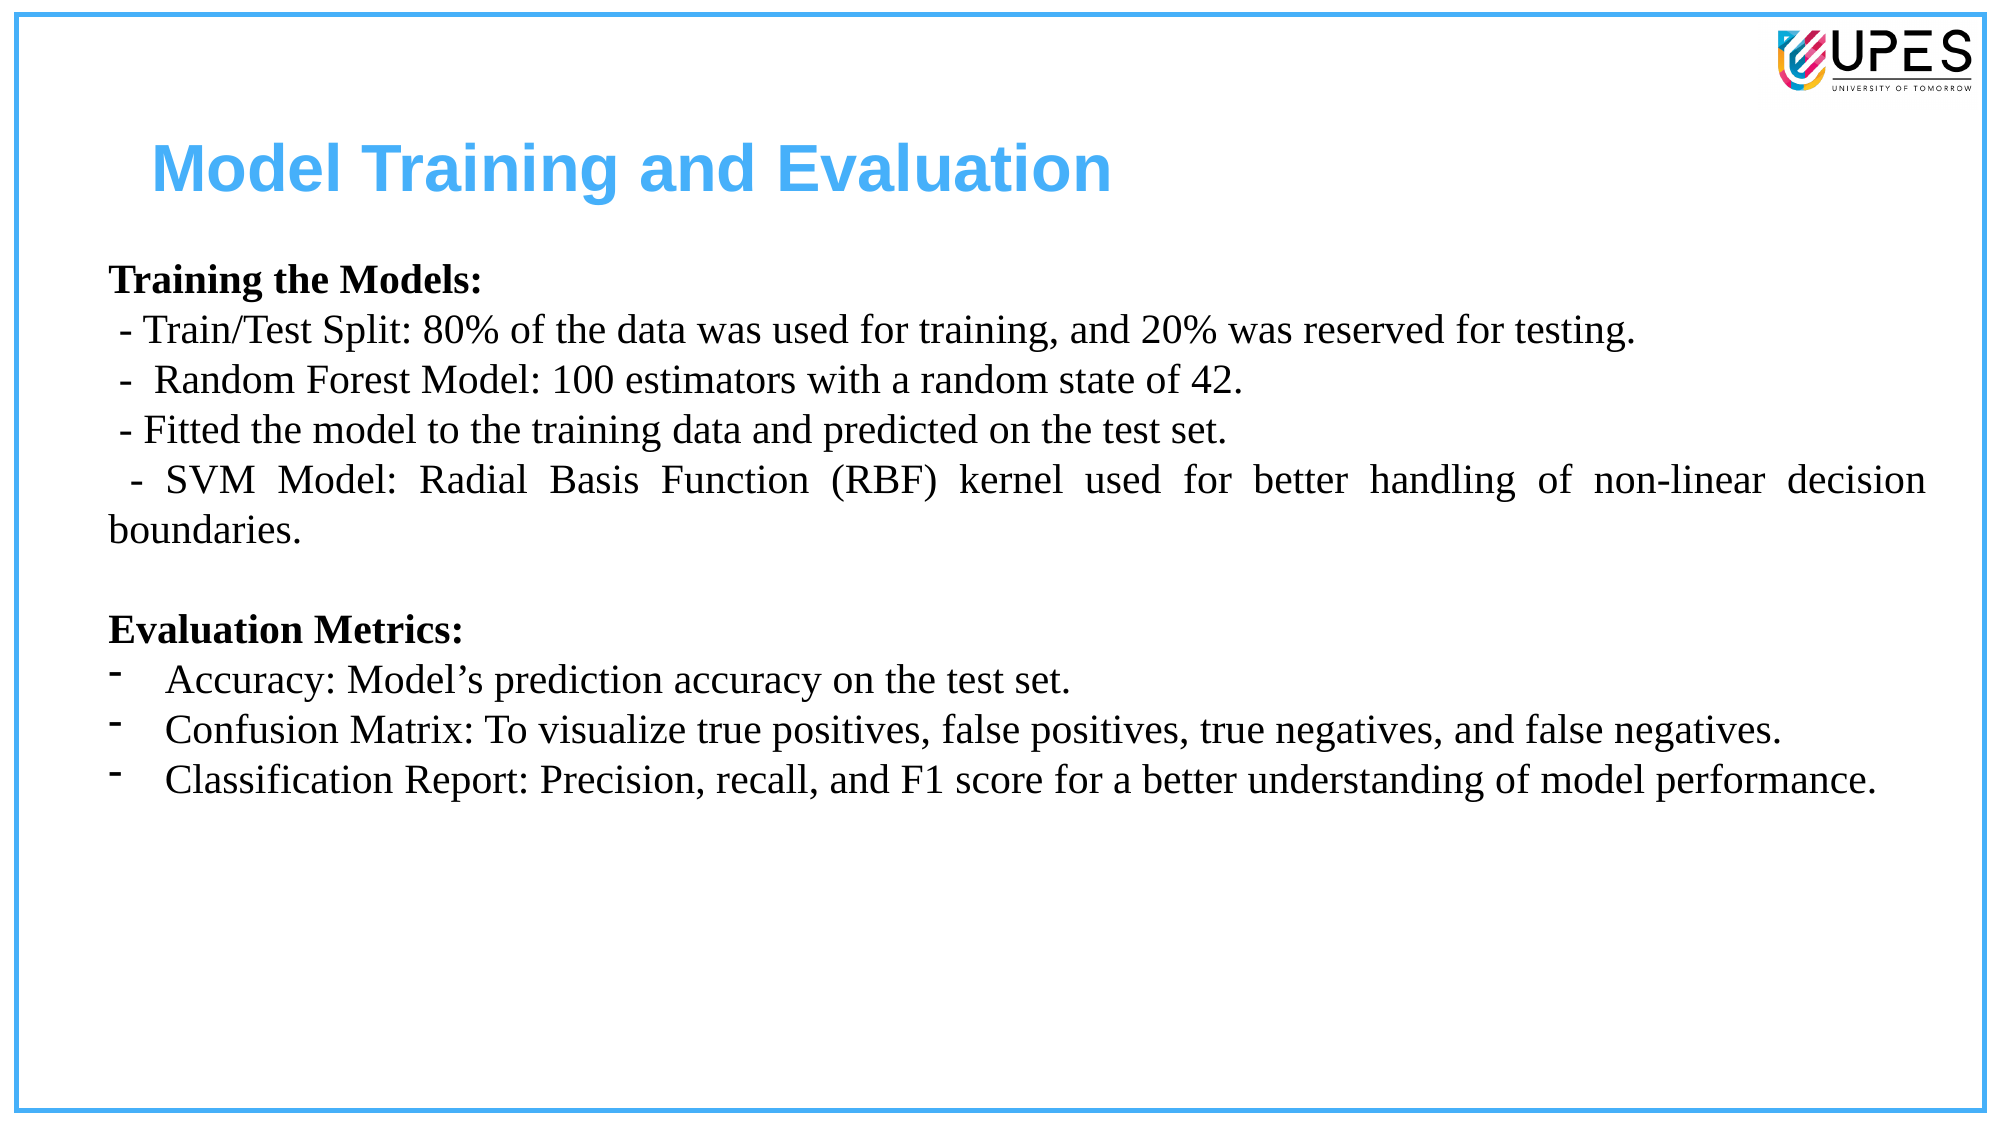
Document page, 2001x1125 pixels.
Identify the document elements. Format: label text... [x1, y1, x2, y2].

picture [1758, 20, 1978, 110]
text_box Model Training and Evaluation [136, 117, 1372, 213]
text_box Training the Models: - Train/Test Split: 80% of the data was used for training, and 20% was reserved for testing. - Random Forest Model: 100 estimators with a random state of 42. - Fitted the model to the training data and predicted on the test set. - SVM Model: Radial Basis Function (RBF) kernel used for better handling of non-linear decision boundaries. Evaluation Metrics: Accuracy: Model’s prediction accuracy on the test set. Confusion Matrix: To visualize true positives, false positives, true negatives, and false negatives. Classification Report: Precision, recall, and F1 score for a better understanding of model performance. [93, 244, 1943, 810]
